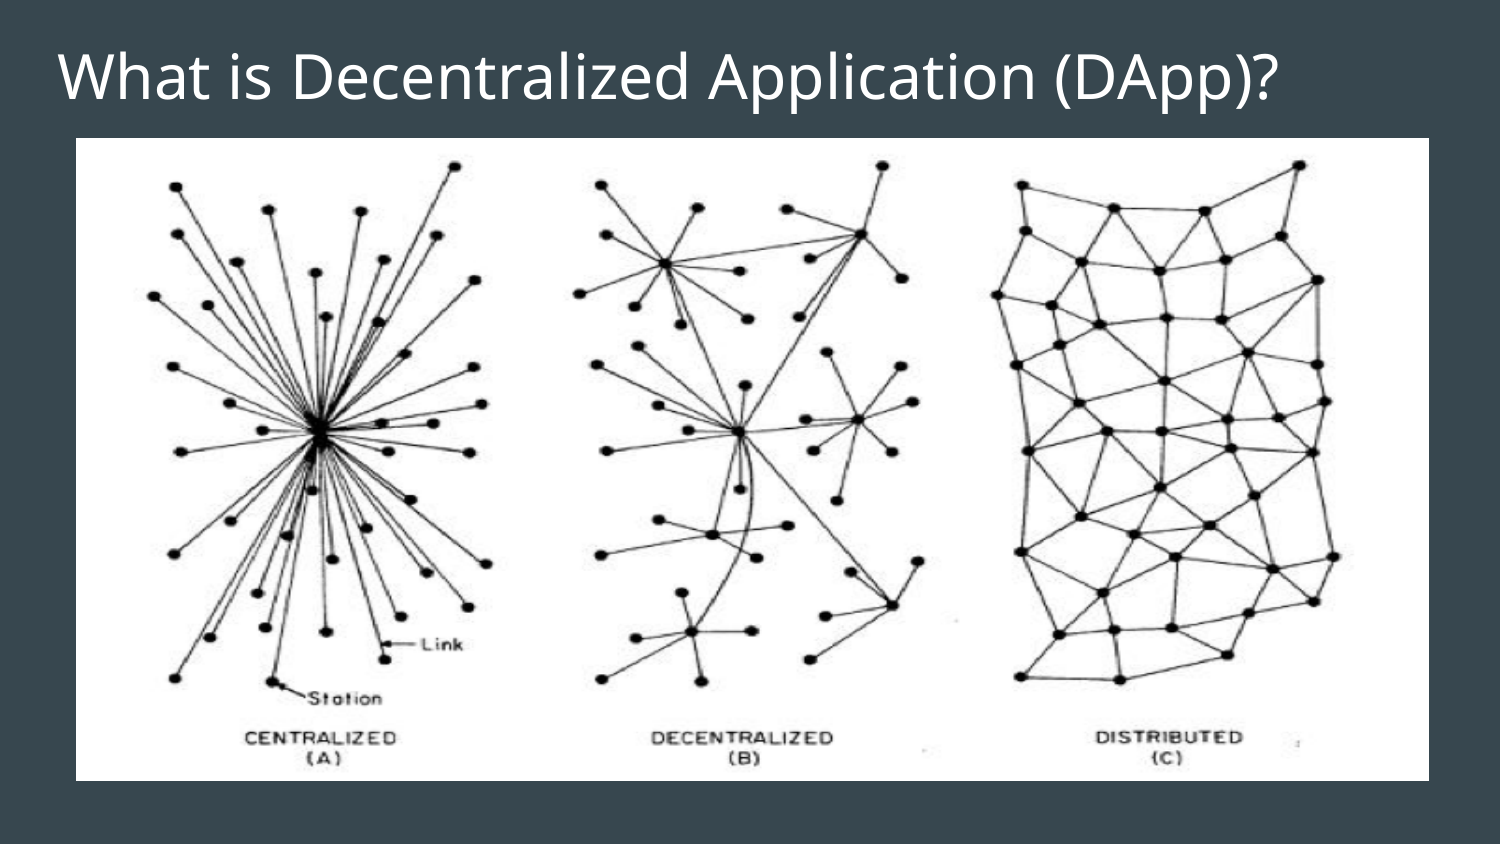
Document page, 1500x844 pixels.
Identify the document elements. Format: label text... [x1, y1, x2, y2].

title What is Decentralized Application (DApp)? [42, 22, 1440, 117]
picture [75, 138, 1429, 781]
